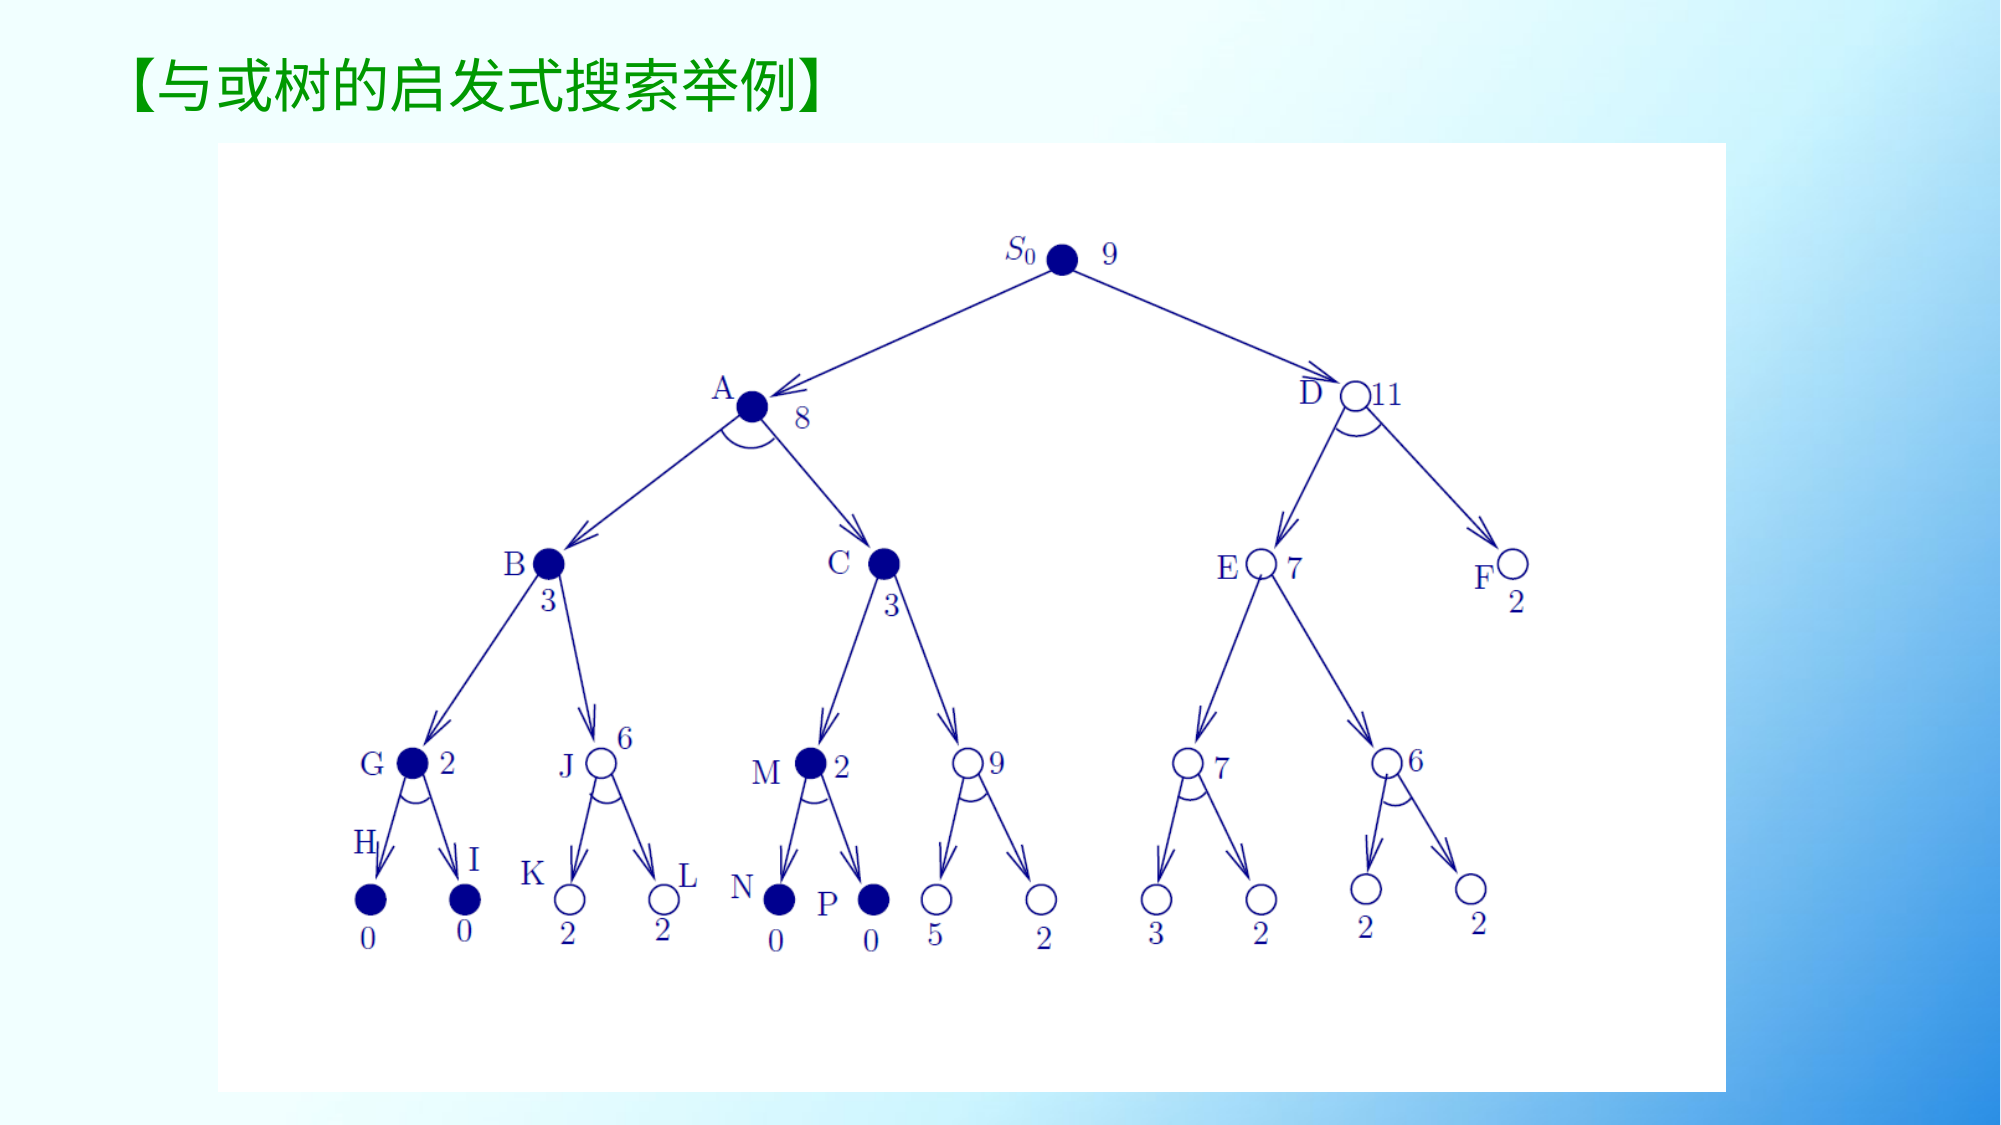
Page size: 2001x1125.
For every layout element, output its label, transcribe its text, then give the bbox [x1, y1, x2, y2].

slide_number [1412, 1042, 1863, 1103]
title 【与或树的启发式搜索举例】 [83, 32, 1017, 144]
picture [0, 0, 2001, 1125]
